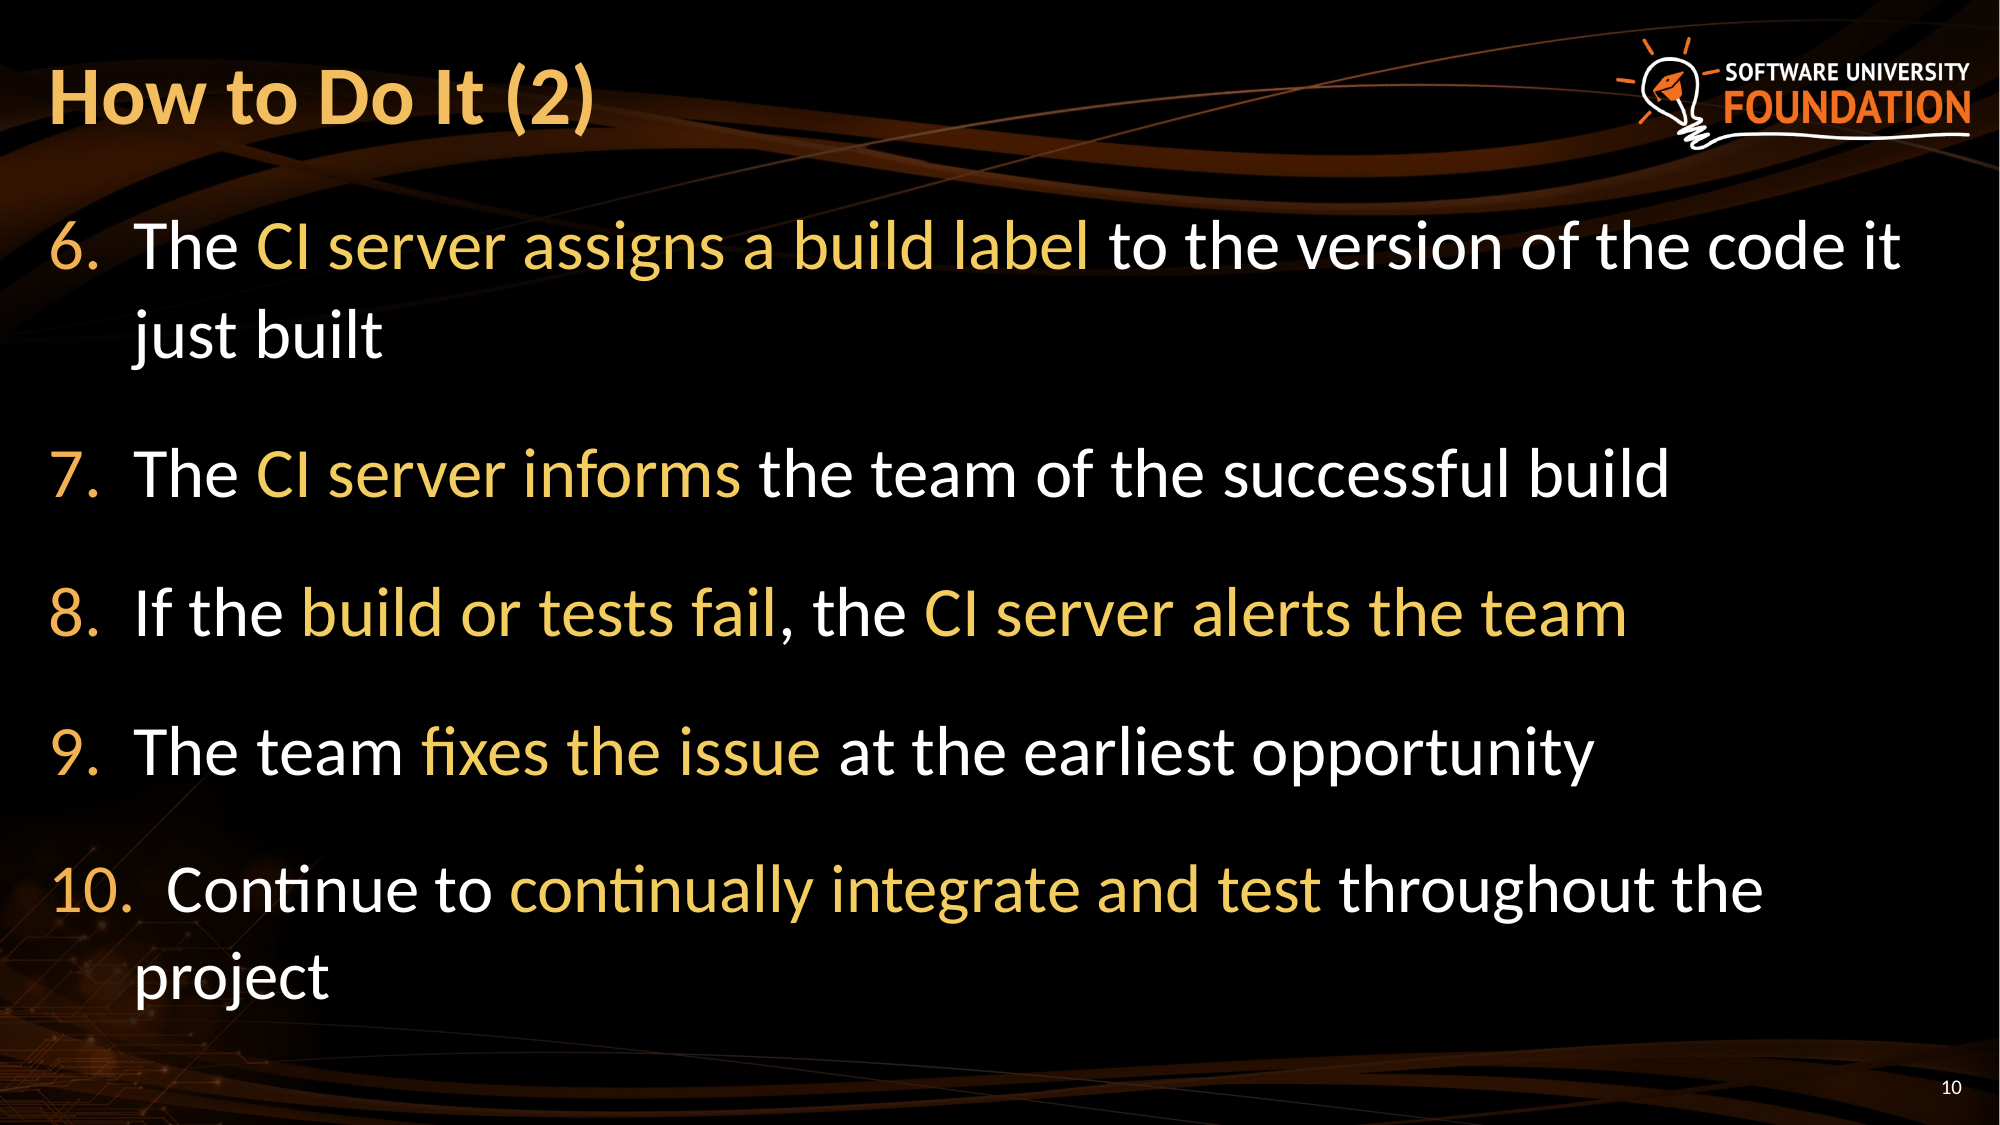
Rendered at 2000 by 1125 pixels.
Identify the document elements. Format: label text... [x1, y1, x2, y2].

slide_number 10 [1897, 1070, 1968, 1103]
list The CI server assigns a build label to the version of the code it just built The CI server informs the team of the successful build If the build or tests fail, the CI server alerts the team The team fixes the issue at the earliest opportunity Continue to continually integrate and test throughout the project [31, 188, 1968, 1103]
picture [0, 0, 2000, 1125]
title How to Do It (2) [30, 6, 1602, 189]
